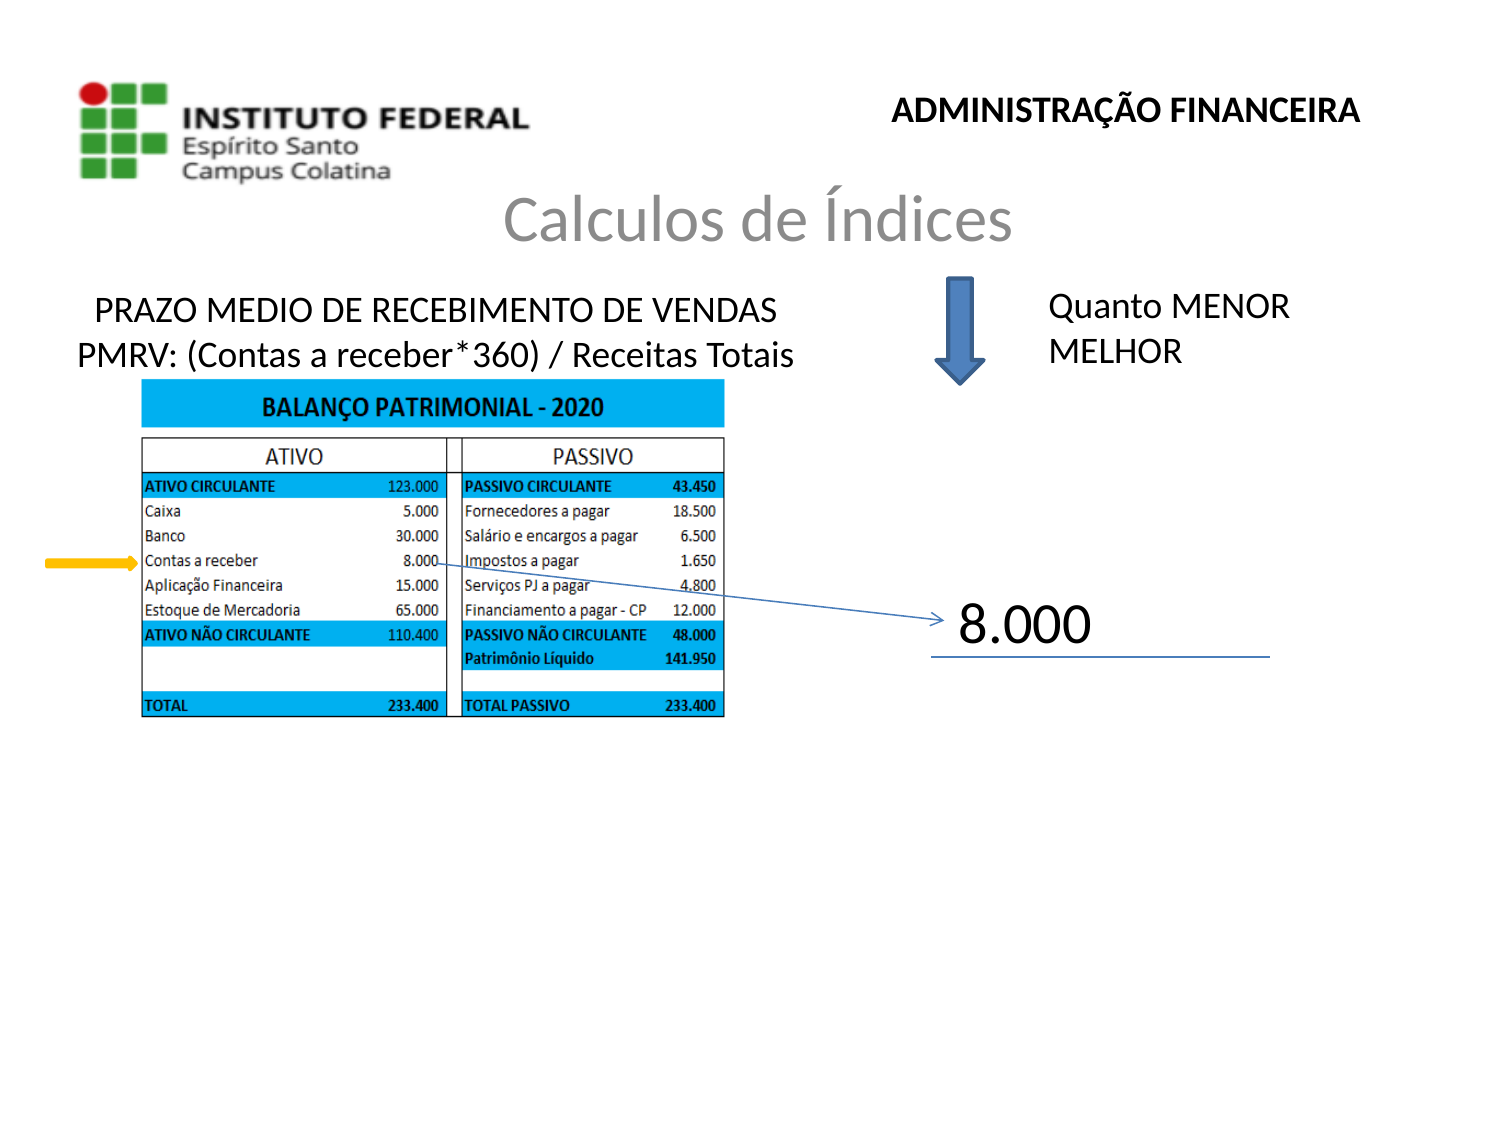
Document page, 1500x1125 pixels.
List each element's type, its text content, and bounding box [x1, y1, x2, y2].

picture [493, 656, 499, 663]
picture [582, 653, 588, 663]
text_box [435, 563, 944, 622]
picture [240, 631, 246, 639]
picture [148, 630, 154, 639]
picture [173, 630, 179, 638]
picture [698, 631, 703, 639]
picture [504, 630, 511, 636]
text_box 8.000 [944, 578, 1107, 656]
picture [495, 631, 501, 639]
picture [474, 631, 480, 639]
picture [539, 630, 546, 639]
picture [682, 631, 687, 639]
picture [264, 630, 270, 639]
picture [560, 656, 566, 667]
picture [572, 630, 578, 639]
text_box [934, 276, 986, 386]
picture [611, 631, 617, 639]
text_box Calculos de Índices [309, 167, 1208, 274]
text_box [45, 555, 130, 572]
picture [705, 655, 710, 663]
picture [64, 63, 550, 196]
text_box PRAZO MEDIO DE RECEBIMENTO DE VENDAS PMRV: (Contas a receber*360) / Receitas Totais [27, 232, 845, 382]
picture [280, 631, 286, 639]
picture [205, 631, 210, 639]
text_box Quanto MENOR MELHOR [1033, 273, 1341, 379]
picture [135, 373, 731, 721]
text_box ADMINISTRAÇÃO FINANCEIRA [797, 100, 1456, 160]
